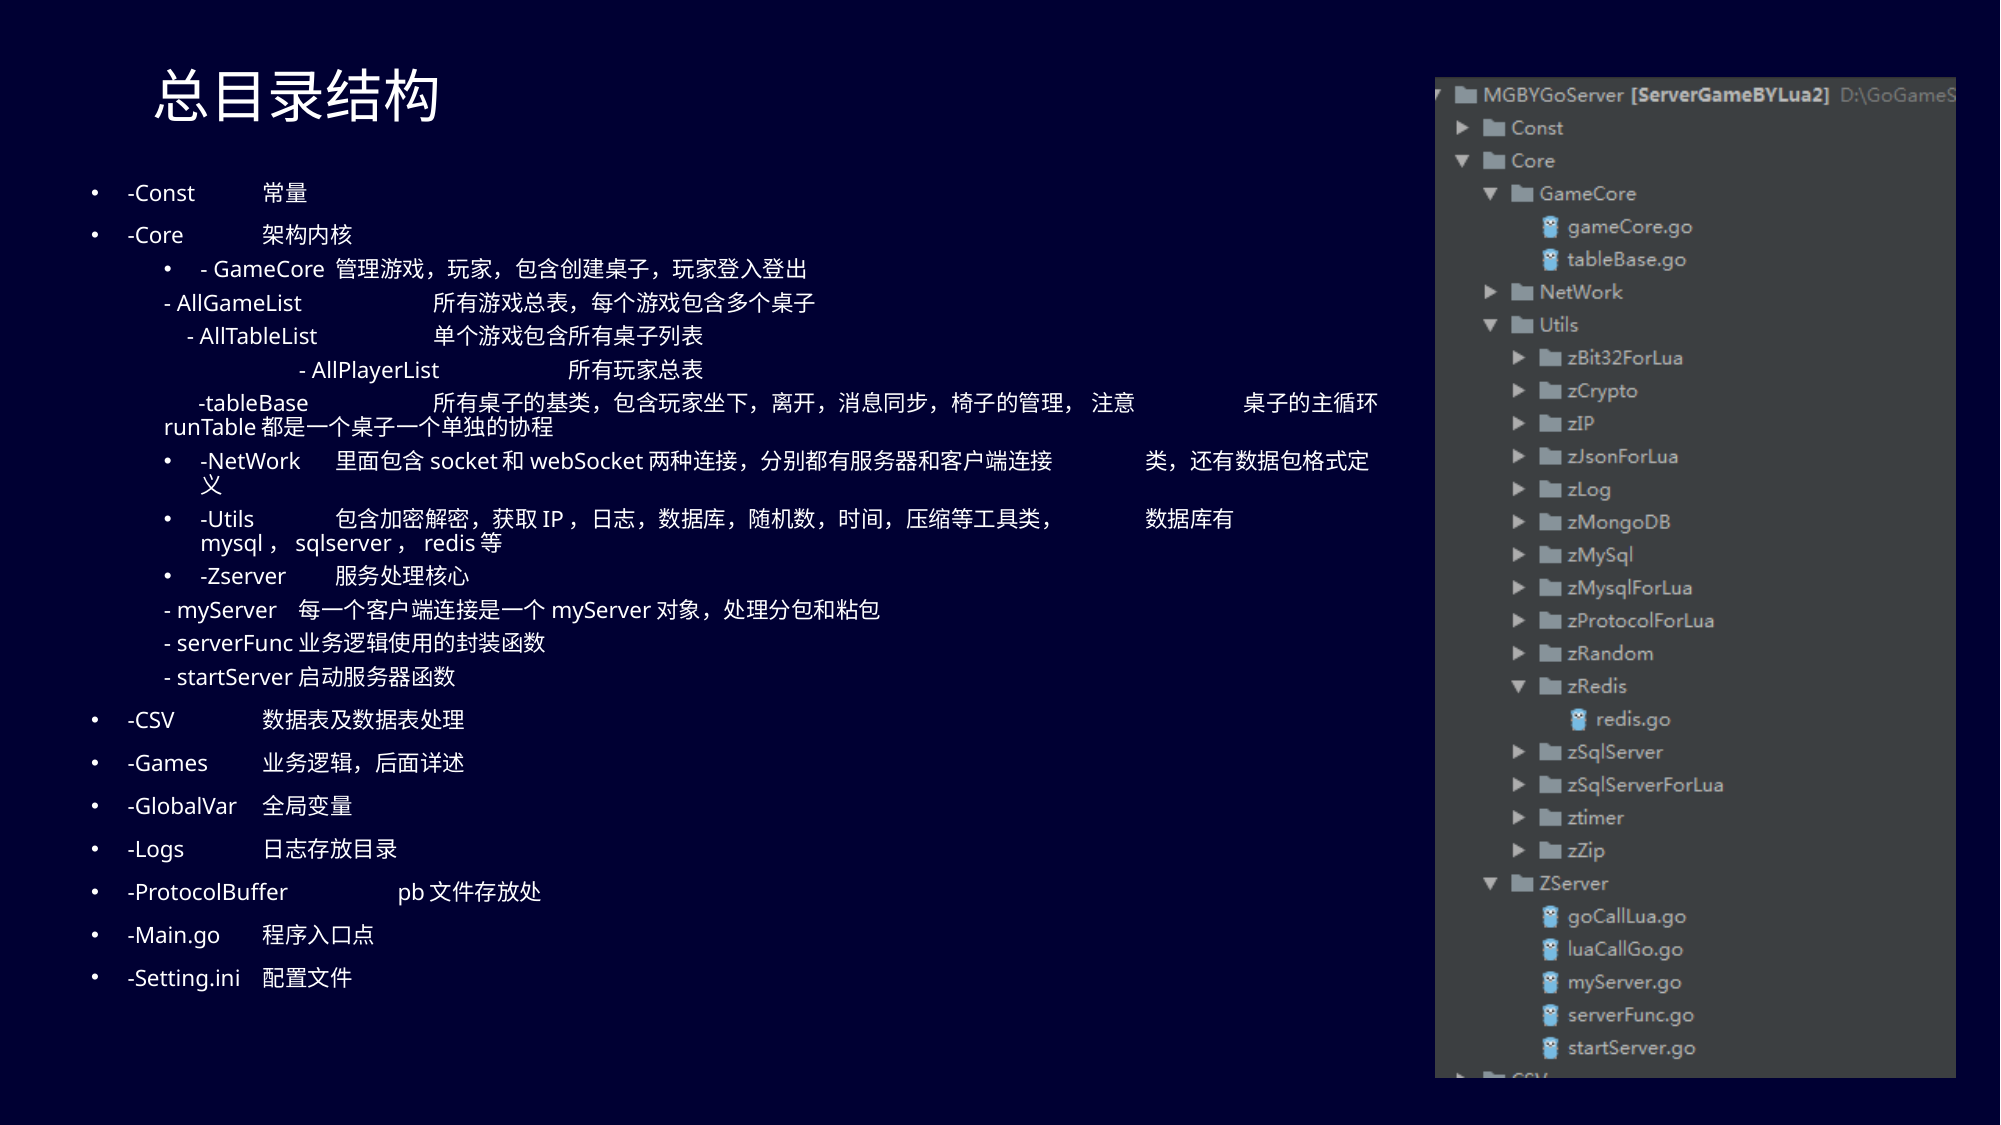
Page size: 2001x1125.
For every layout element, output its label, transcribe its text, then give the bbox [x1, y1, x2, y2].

title 总目录结构 [137, 59, 1720, 138]
list -Const 常量 -Core 架构内核 - GameCore 管理游戏，玩家，包含创建桌子，玩家登入登出 - AllGameList 所有游戏总表，每个游戏包含多个桌子 - AllTableList 单个游戏包含所有桌子列表 - AllPlayerList 所有玩家总表 -tableBase 所有桌子的基类，包含玩家坐下，离开，消息同步，椅子的管理， 注意 桌子的主循环runTable都是一个桌子一个单独的协程 -NetWork 里面包含socket和webSocket两种连接，分别都有服务器和客户端连接 类，还有数据包格式定义 -Utils 包含加密解密，获取IP，日志，数据库，随机数，时间，压缩等工具类， 数据库有mysql，sqlserver，redis等 -Zserver 服务处理核心 - myServer 每一个客户端连接是一个myServer对象，处理分包和粘包 - serverFunc 业务逻辑使用的封装函数 - startServer 启动服务器函数 -CSV 数据表及数据表处理 -Games 业务逻辑，后面详述 -GlobalVar 全局变量 -Logs 日志存放目录 -ProtocolBuffer pb文件存放处 -Main.go 程序入口点 -Setting.ini 配置文件 [76, 174, 1398, 1043]
picture [1435, 76, 1956, 1078]
